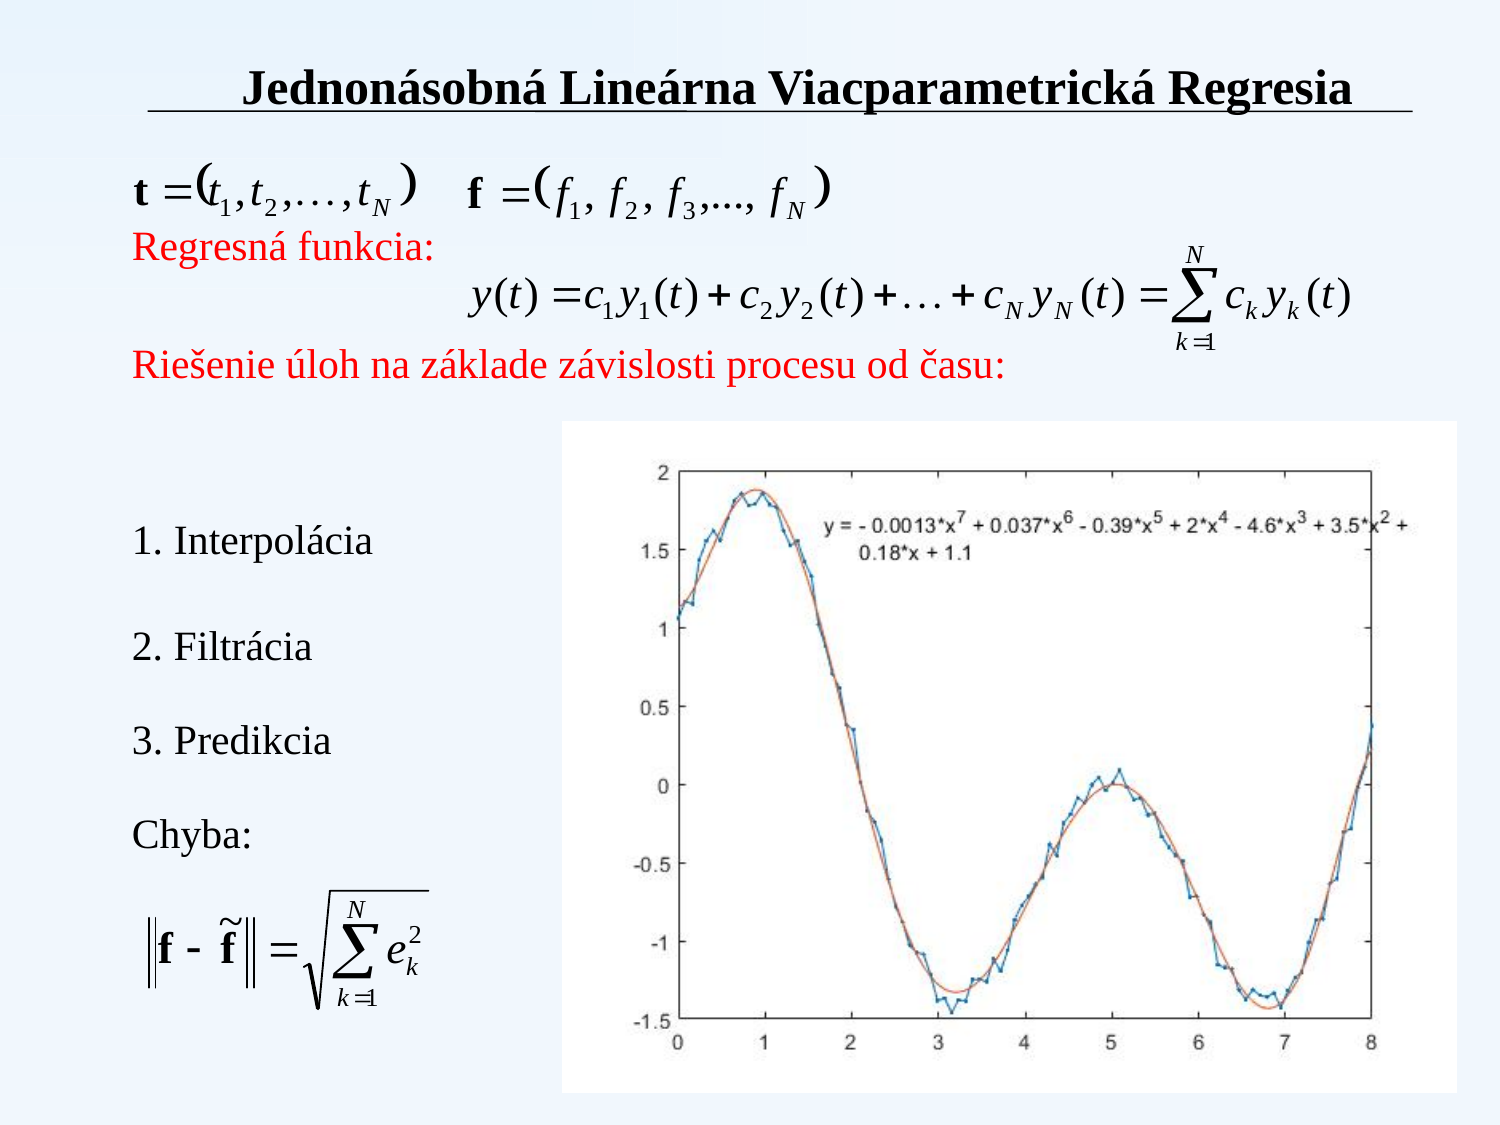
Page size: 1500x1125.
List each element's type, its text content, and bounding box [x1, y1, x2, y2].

text_box 3. Predikcia [115, 700, 412, 775]
text_box Jednonásobná Lineárna Viacparametrická Regresia [140, 46, 1455, 122]
text_box 1. Interpolácia [115, 525, 412, 600]
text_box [461, 163, 833, 231]
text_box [460, 234, 1360, 361]
text_box 2. Filtrácia [115, 606, 412, 682]
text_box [126, 161, 419, 228]
text_box Chyba: [115, 794, 412, 869]
text_box Riešenie úloh na základe závislosti procesu od času: [115, 349, 1033, 425]
picture [562, 421, 1458, 1094]
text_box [140, 878, 440, 1020]
text_box Regresná funkcia: [115, 231, 456, 307]
